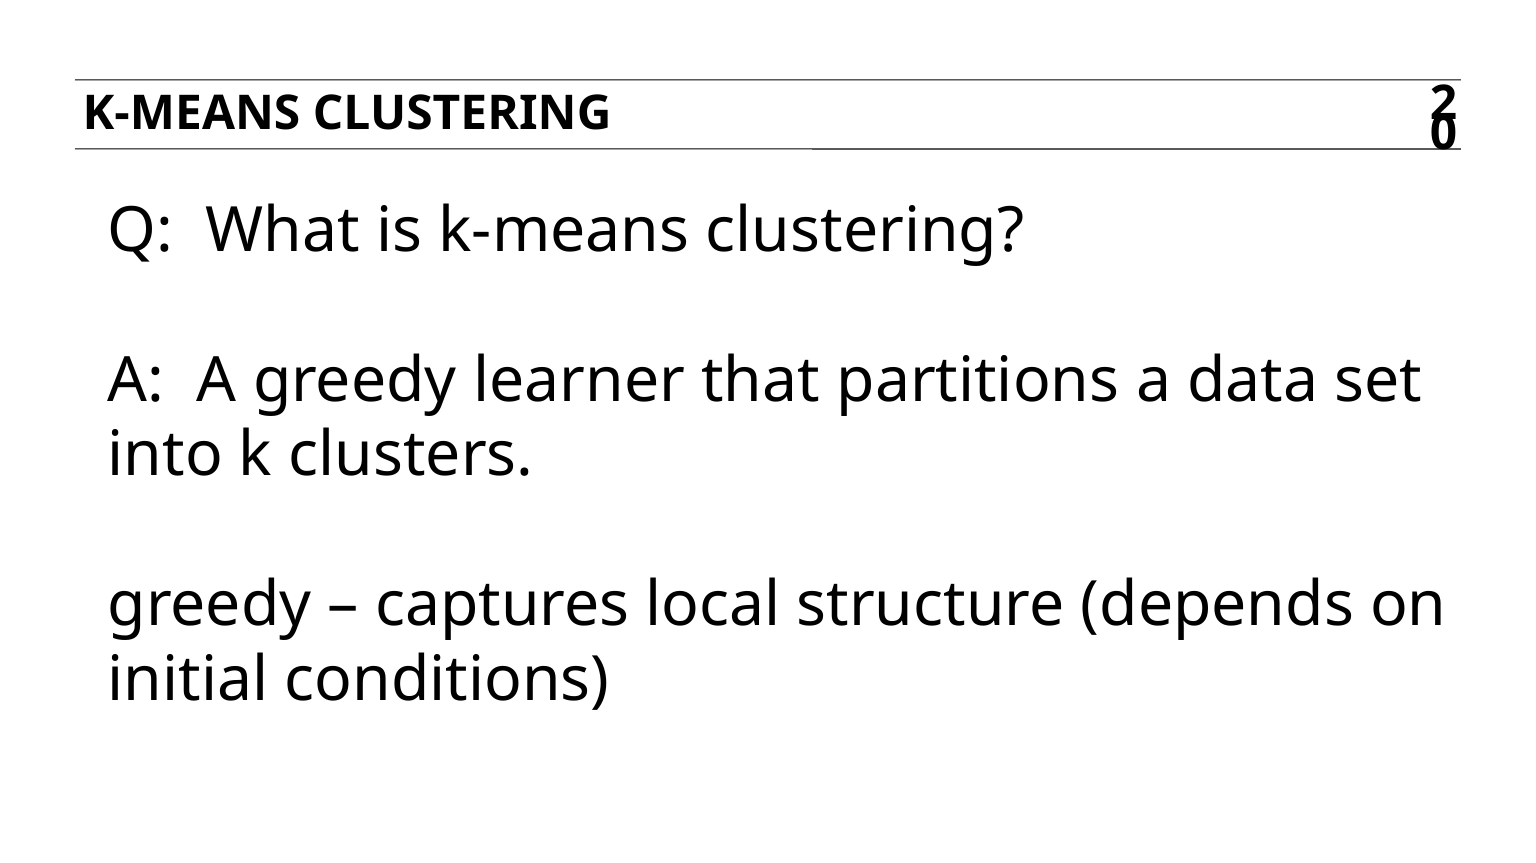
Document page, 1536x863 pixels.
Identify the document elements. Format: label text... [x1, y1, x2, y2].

text_box Q: What is k-means clustering? A: A greedy learner that partitions a data set into k clusters. greedy – captures local structure (depends on initial conditions) [92, 181, 1468, 721]
slide_number 20 [1419, 86, 1461, 138]
list K-means clustering [67, 81, 1118, 132]
